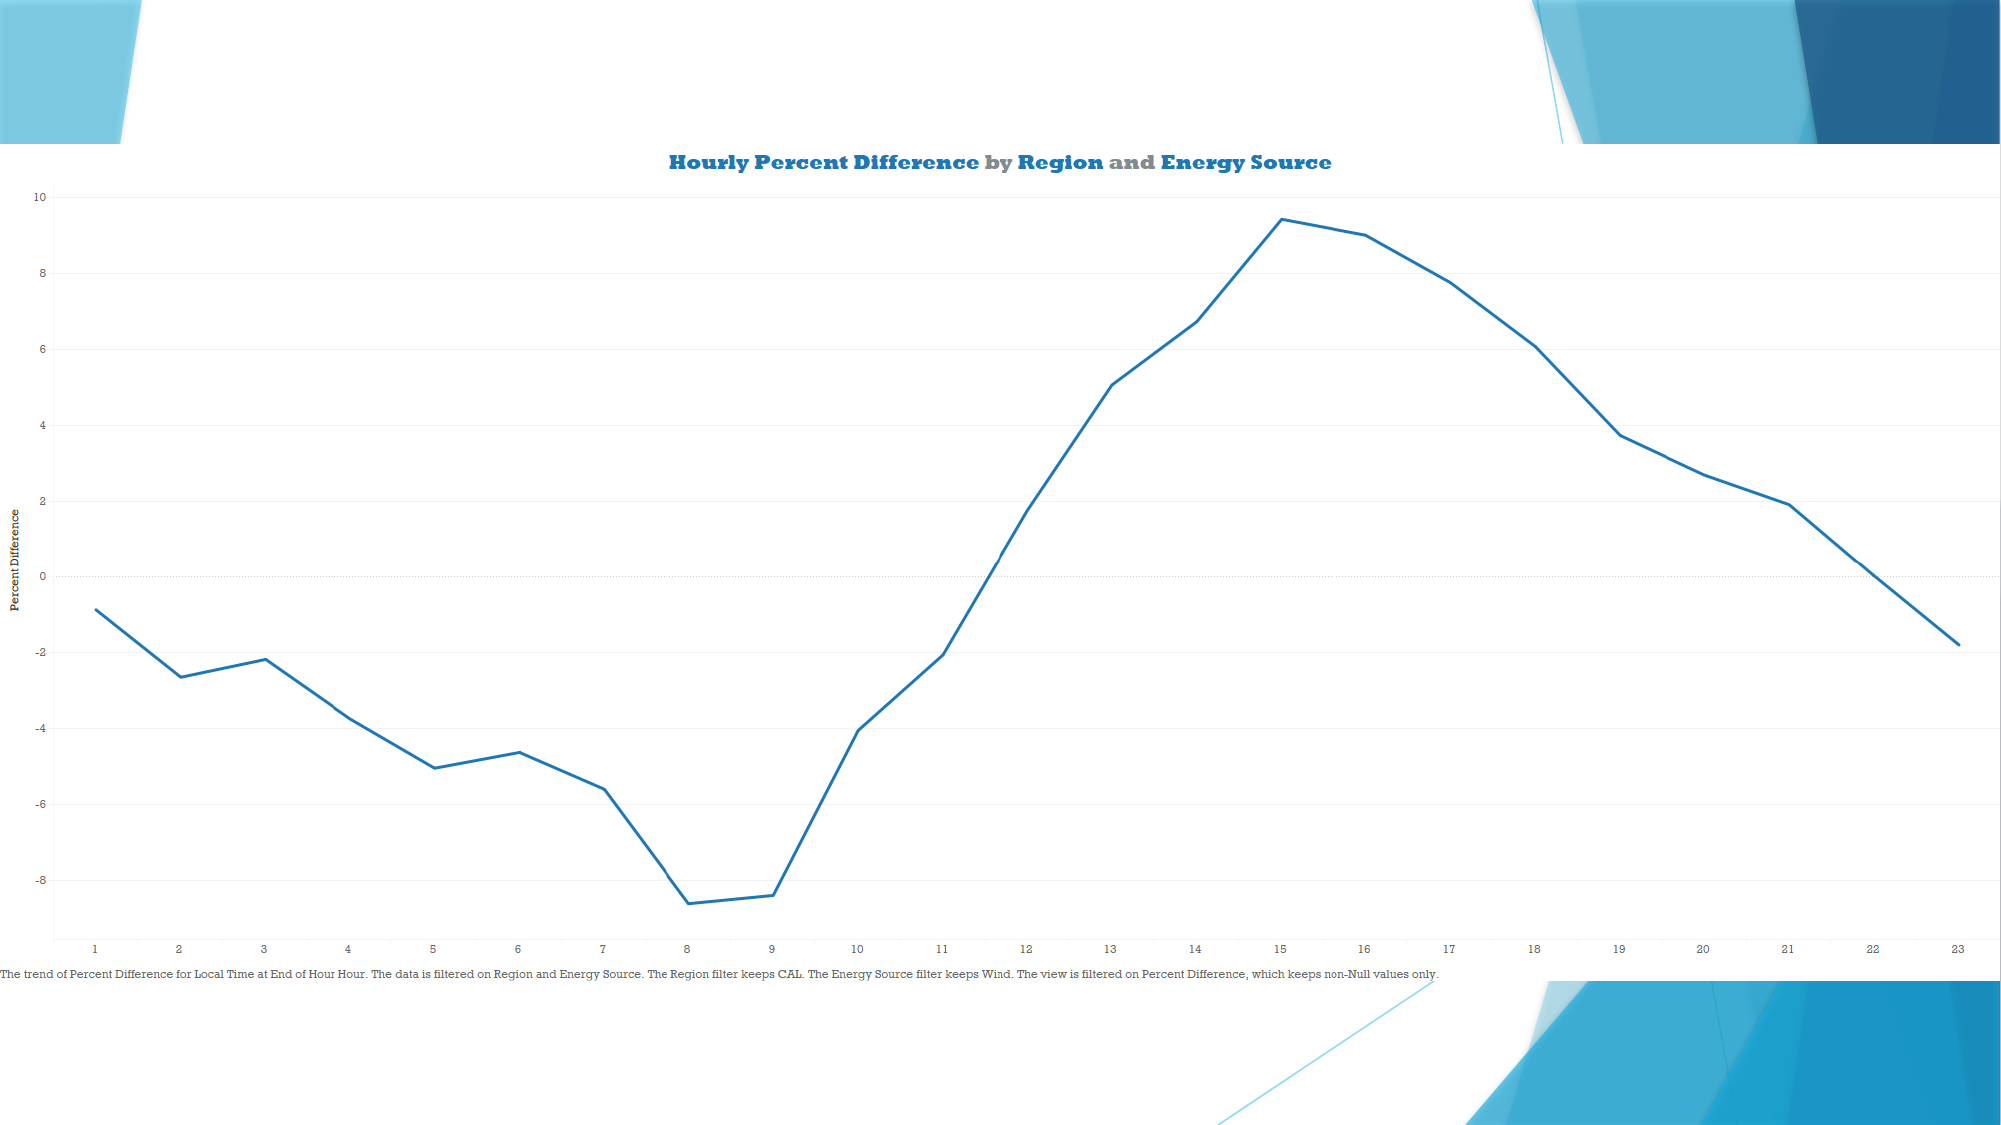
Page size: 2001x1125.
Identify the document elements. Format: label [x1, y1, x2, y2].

picture [0, 143, 2000, 982]
